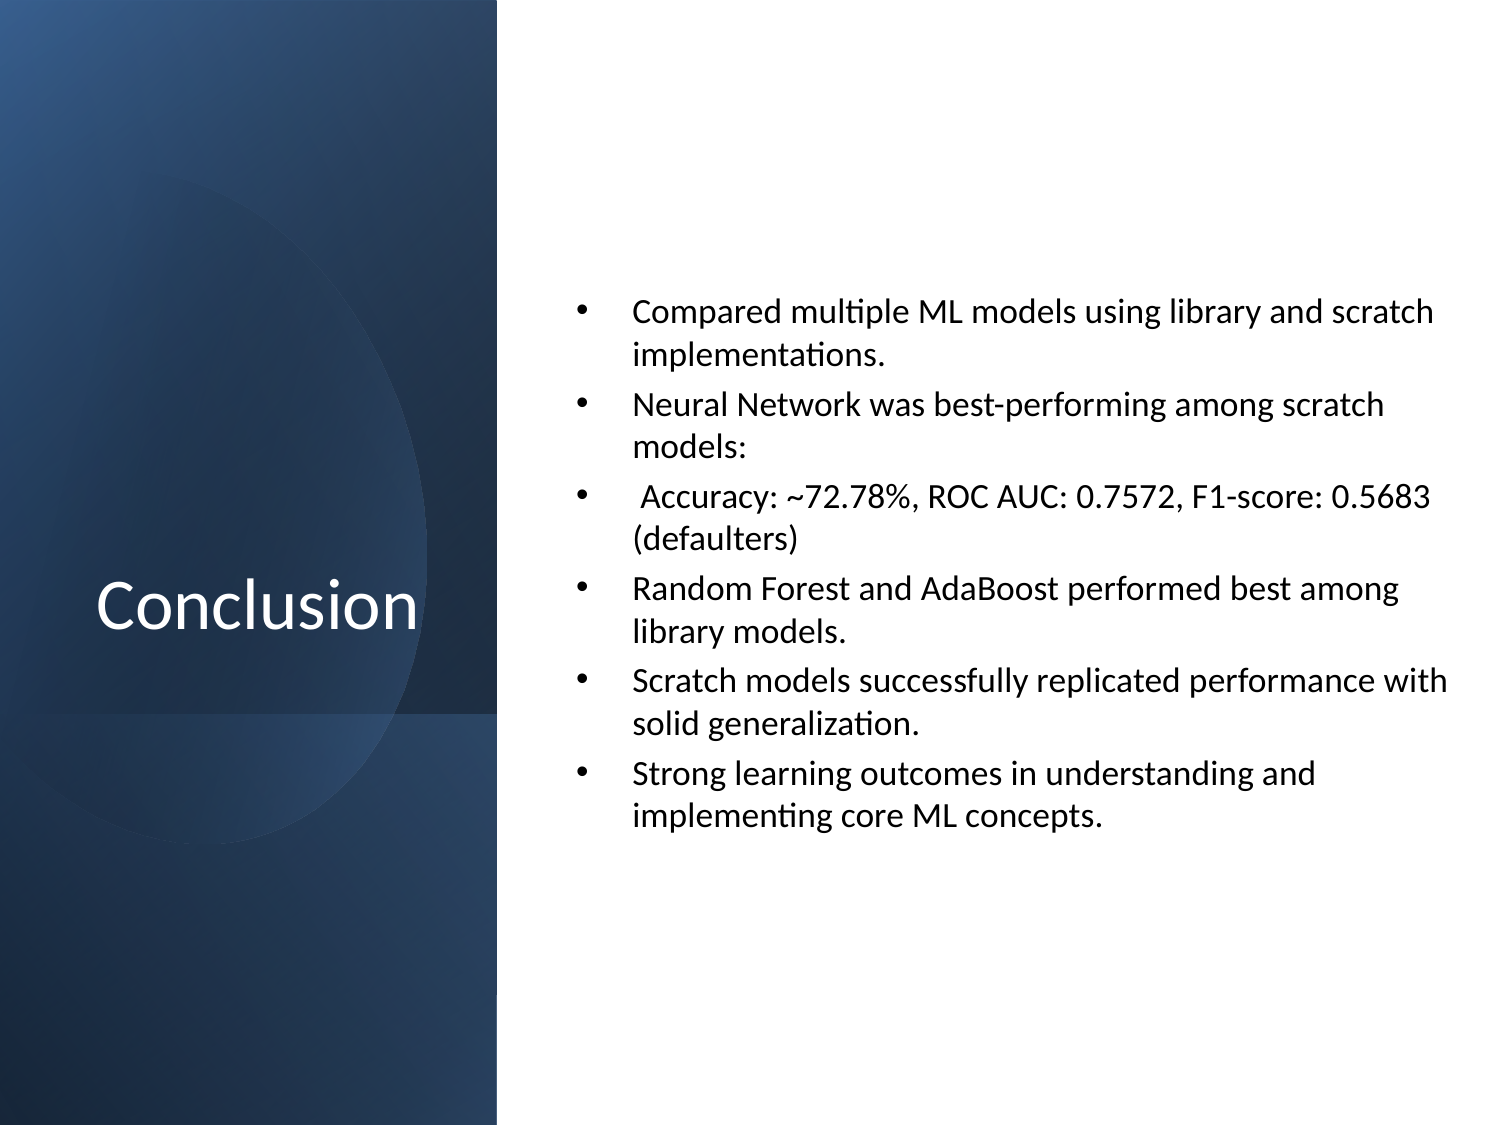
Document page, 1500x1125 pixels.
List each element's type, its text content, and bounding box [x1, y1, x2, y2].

list Compared multiple ML models using library and scratch implementations. Neural Network was best-performing among scratch models: Accuracy: ~72.78%, ROC AUC: 0.7572, F1-score: 0.5683 (defaulters) Random Forest and AdaBoost performed best among library models. Scratch models successfully replicated performance with solid generalization. Strong learning outcomes in understanding and implementing core ML concepts. [561, 106, 1467, 1017]
text_box [0, 0, 499, 1125]
title Conclusion [57, 96, 452, 652]
text_box [499, 0, 1500, 1125]
